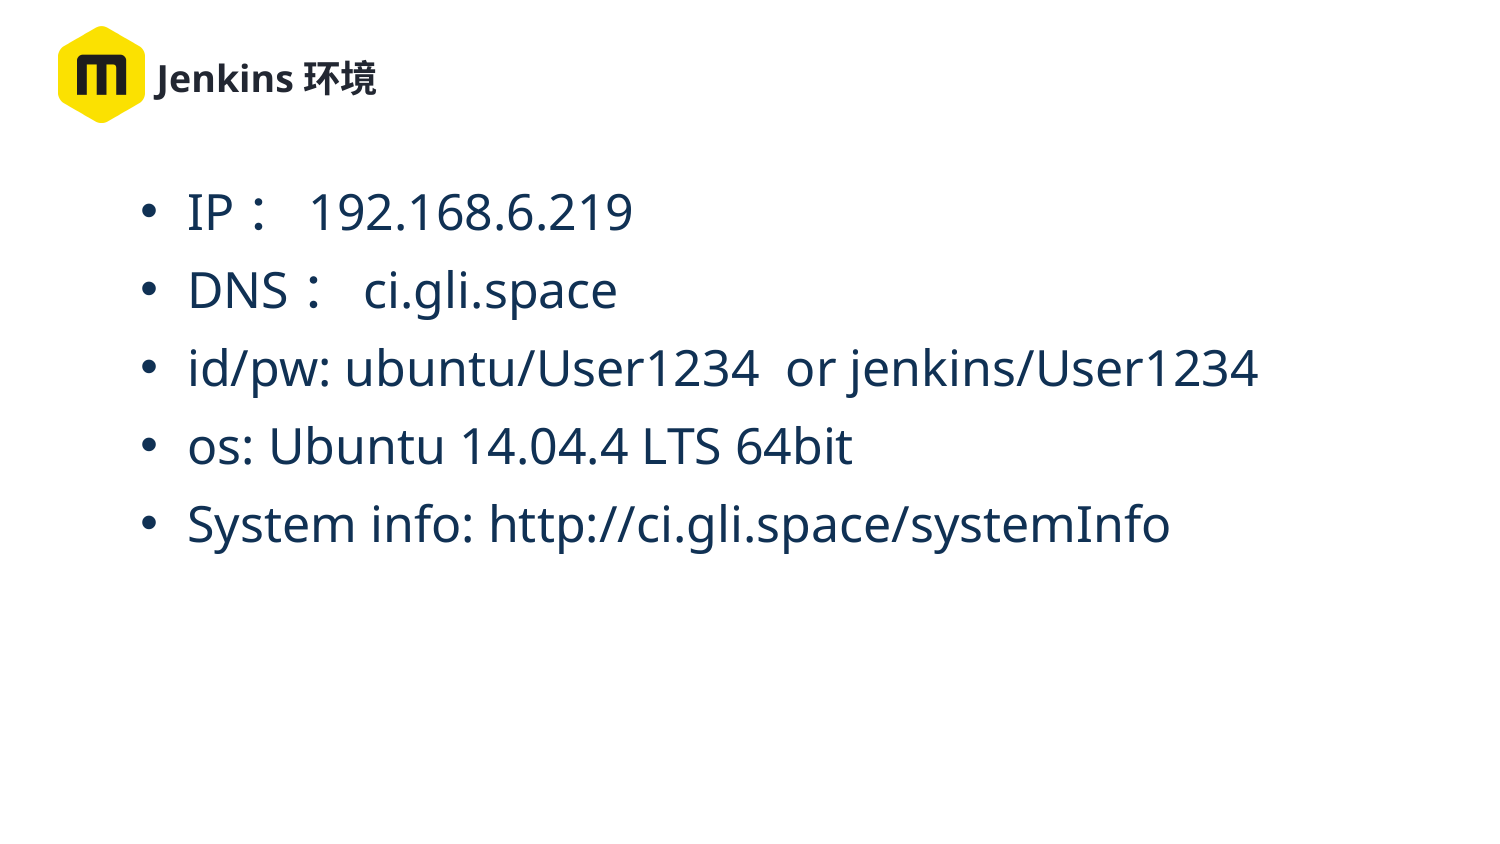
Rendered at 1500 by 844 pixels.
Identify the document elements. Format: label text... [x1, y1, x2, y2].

picture [58, 26, 145, 123]
text_box IP：192.168.6.219 DNS：ci.gli.space id/pw: ubuntu/User1234 or jenkins/User1234 os: Ubuntu 14.04.4 LTS 64bit System info: http://ci.gli.space/systemInfo [125, 155, 1421, 560]
text_box Jenkins环境 [149, 42, 514, 107]
